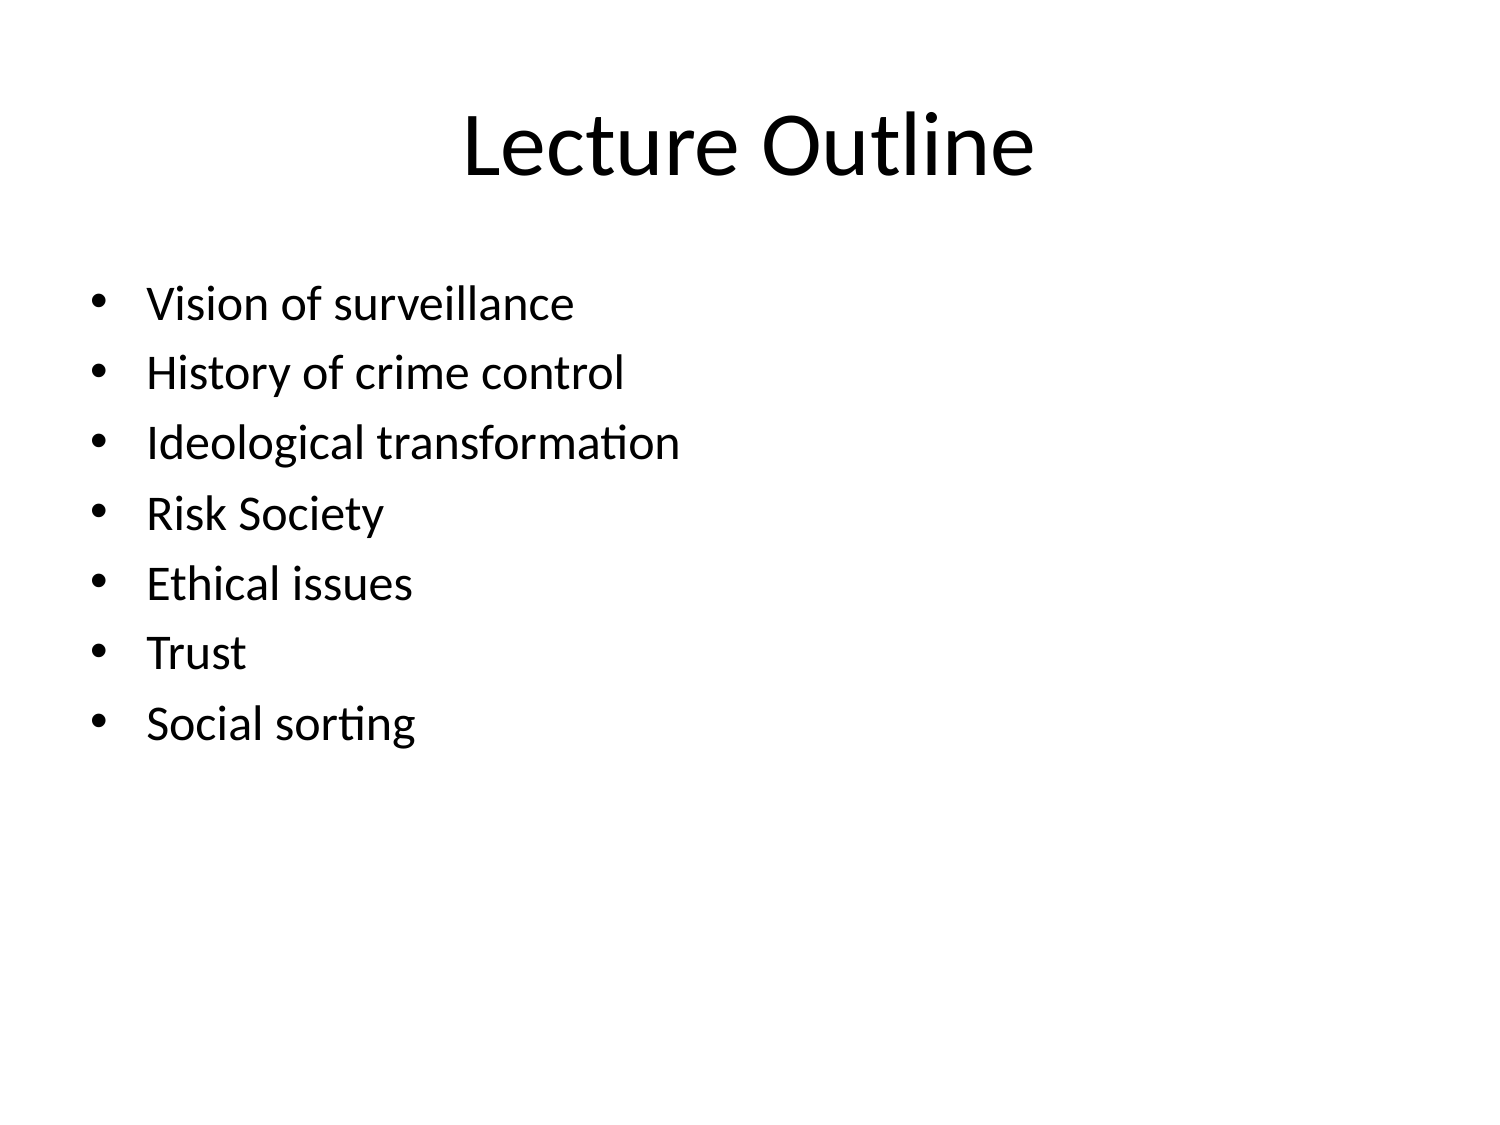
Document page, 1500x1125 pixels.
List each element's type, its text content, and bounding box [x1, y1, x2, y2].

title Lecture Outline [75, 45, 1425, 233]
list Vision of surveillance History of crime control Ideological transformation Risk Society Ethical issues Trust Social sorting [75, 262, 1425, 1005]
